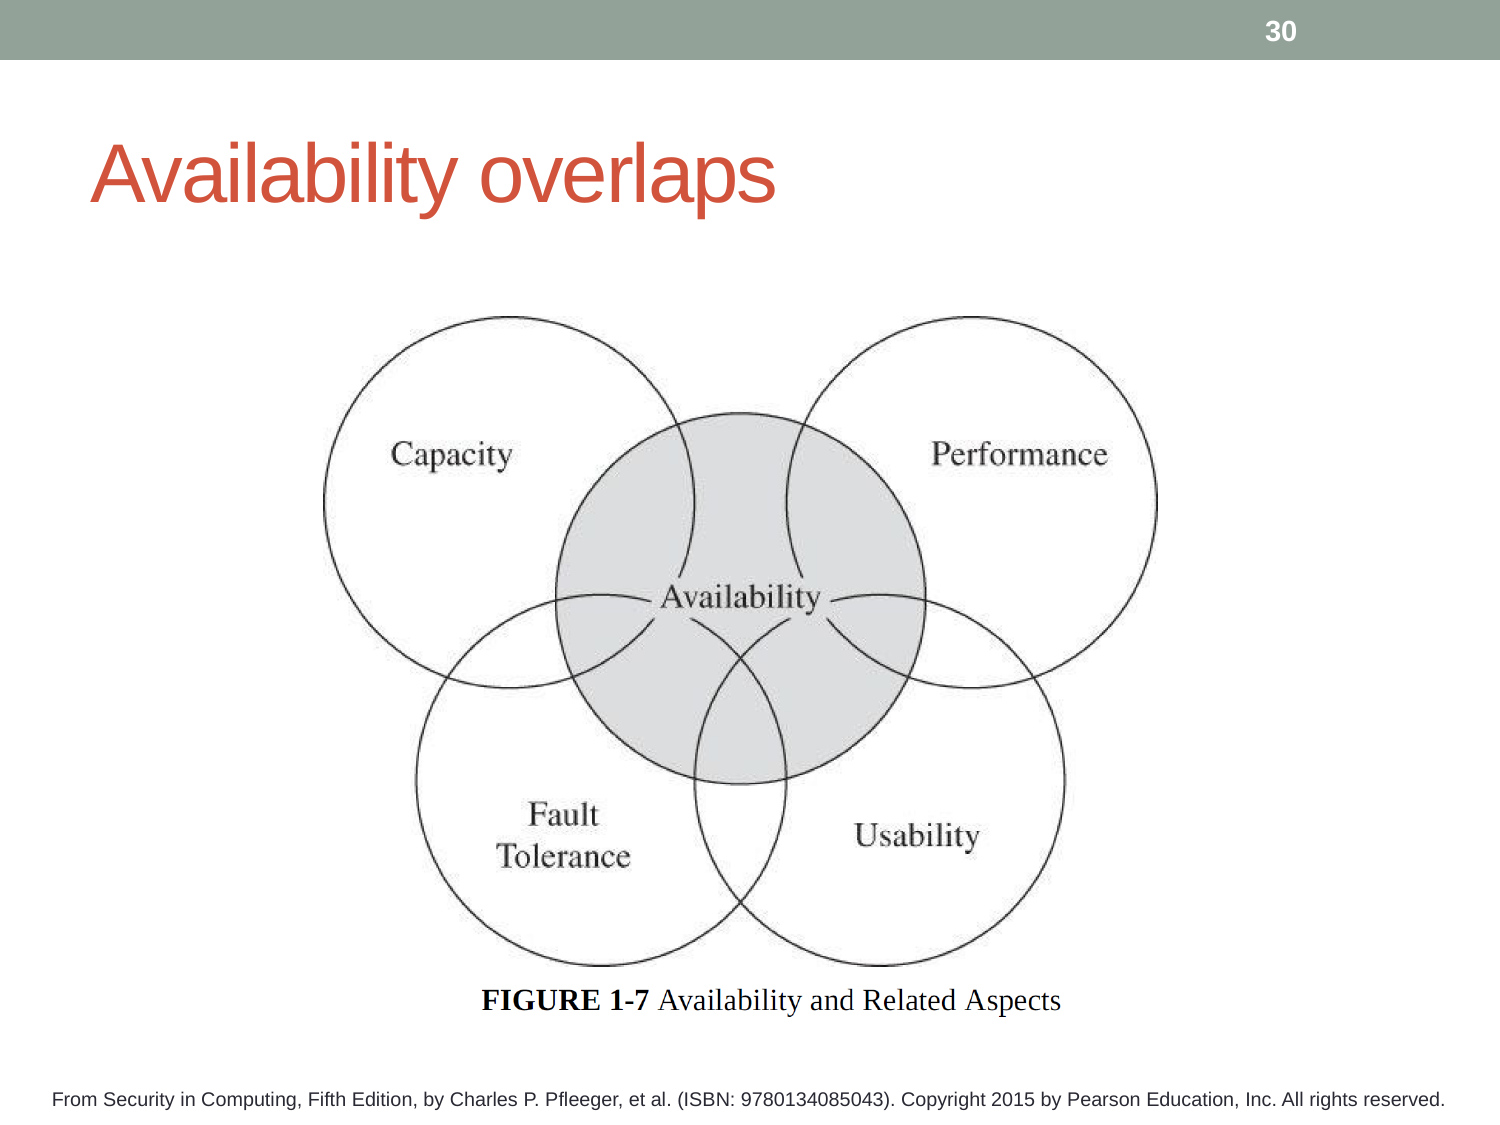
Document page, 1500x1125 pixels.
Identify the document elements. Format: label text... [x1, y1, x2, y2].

title Availability overlaps [75, 87, 1425, 250]
slide_number 30 [1250, 3, 1425, 57]
footer From Security in Computing, Fifth Edition, by Charles P. Pfleeger, et al. (ISBN: 9780134085043). Copyright 2015 by Pearson Education, Inc. All rights reserved. [0, 1072, 1500, 1125]
picture [280, 294, 1176, 1028]
